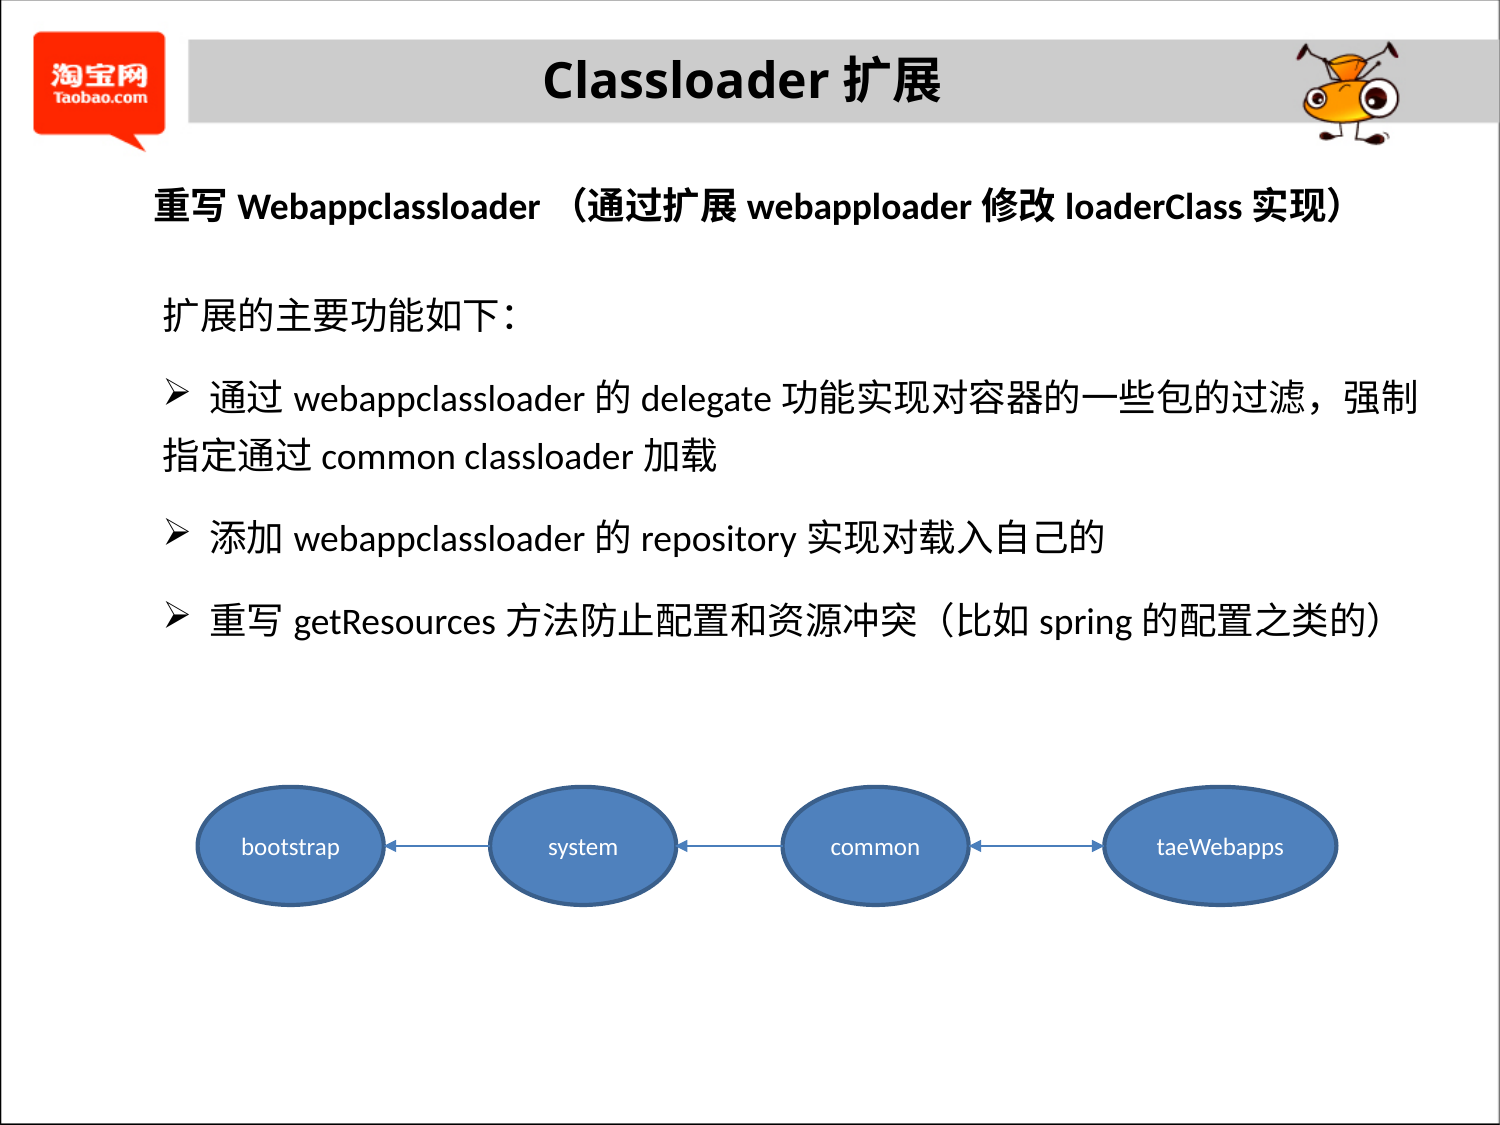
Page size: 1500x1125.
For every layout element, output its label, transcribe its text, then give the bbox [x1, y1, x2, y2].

text_box system [488, 784, 679, 908]
text_box taeWebapps [1102, 784, 1339, 908]
text_box bootstrap [195, 784, 386, 908]
picture [0, 0, 1500, 1125]
text_box 扩展的主要功能如下： 通过webappclassloader的delegate功能实现对容器的一些包的过滤，强制 指定通过common classloader加载 添加webappclassloader的repository实现对载入自己的 重写getResources方法防止配置和资源冲突（比如spring的配置之类的） [147, 284, 1434, 650]
text_box common [780, 784, 971, 908]
text_box 重写Webappclassloader（通过扩展webapploader修改loaderClass实现） [138, 174, 1380, 279]
text_box Classloader扩展 [197, 45, 1288, 113]
